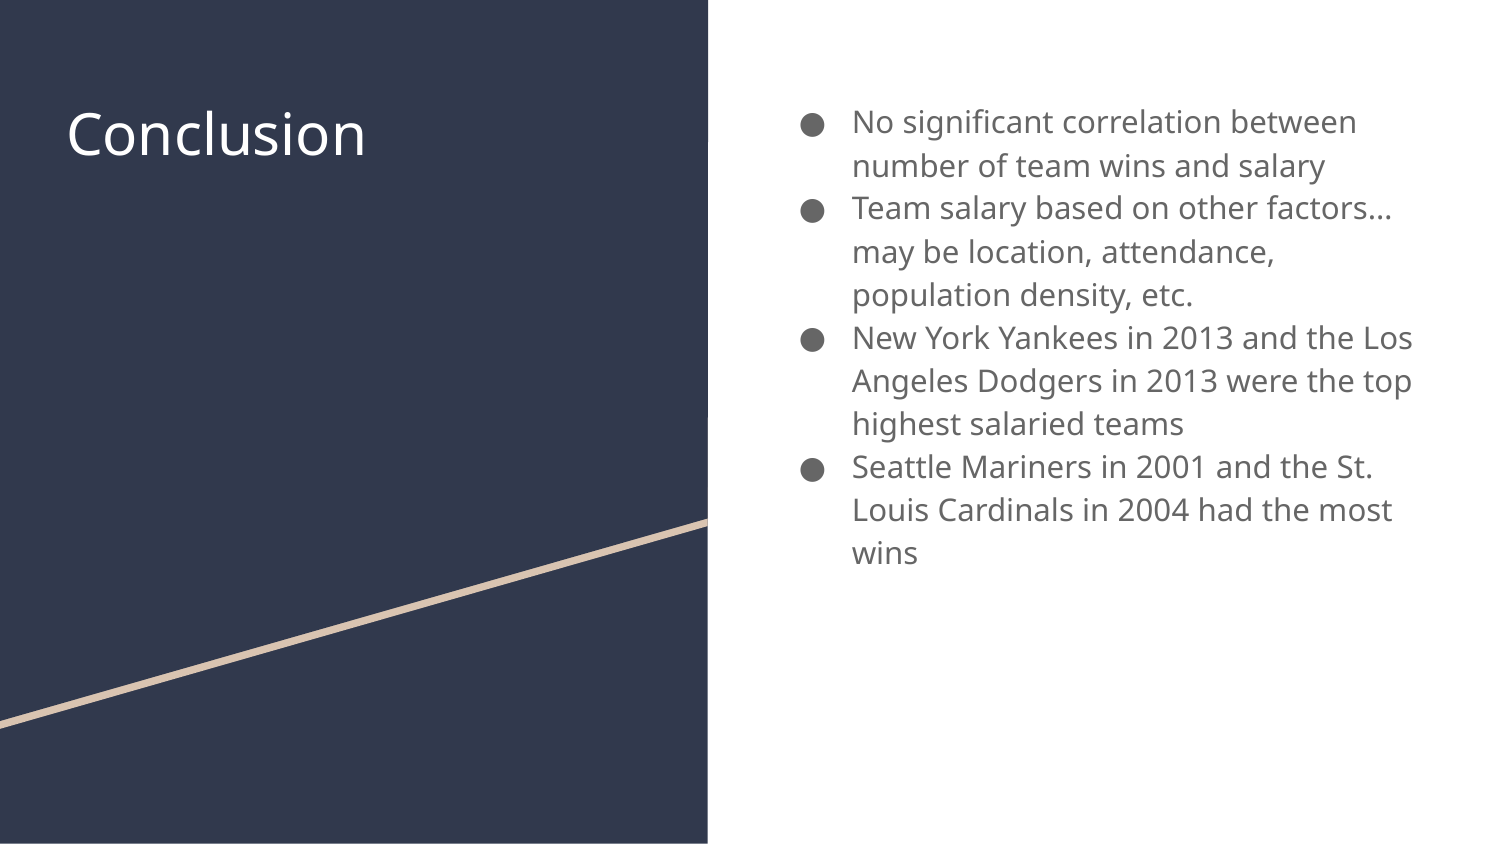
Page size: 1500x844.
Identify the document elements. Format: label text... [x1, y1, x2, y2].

title Conclusion [51, 82, 660, 494]
list No significant correlation between number of team wins and salary Team salary based on other factors… may be location, attendance, population density, etc. New York Yankees in 2013 and the Los Angeles Dodgers in 2013 were the top highest salaried teams Seattle Mariners in 2001 and the St. Louis Cardinals in 2004 had the most wins [761, 82, 1446, 755]
